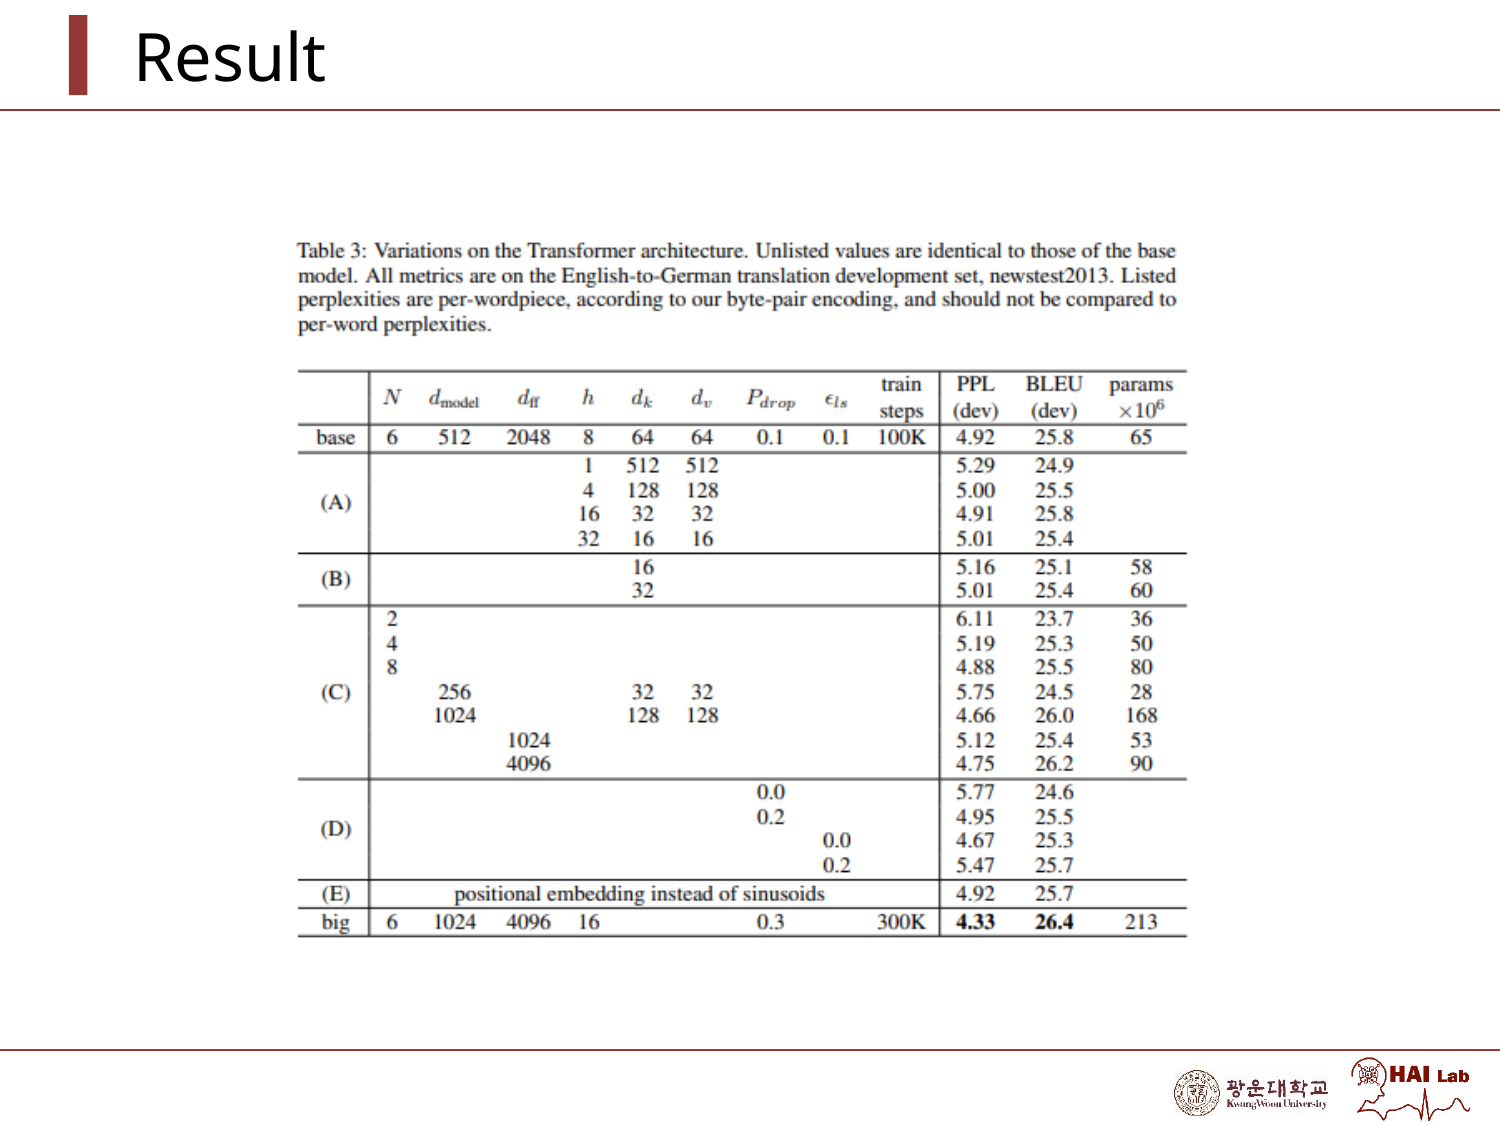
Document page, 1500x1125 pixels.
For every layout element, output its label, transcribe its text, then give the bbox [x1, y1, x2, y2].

picture [1174, 1070, 1328, 1116]
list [284, 228, 1215, 956]
picture [1349, 1053, 1472, 1125]
title Result [118, 0, 1432, 111]
